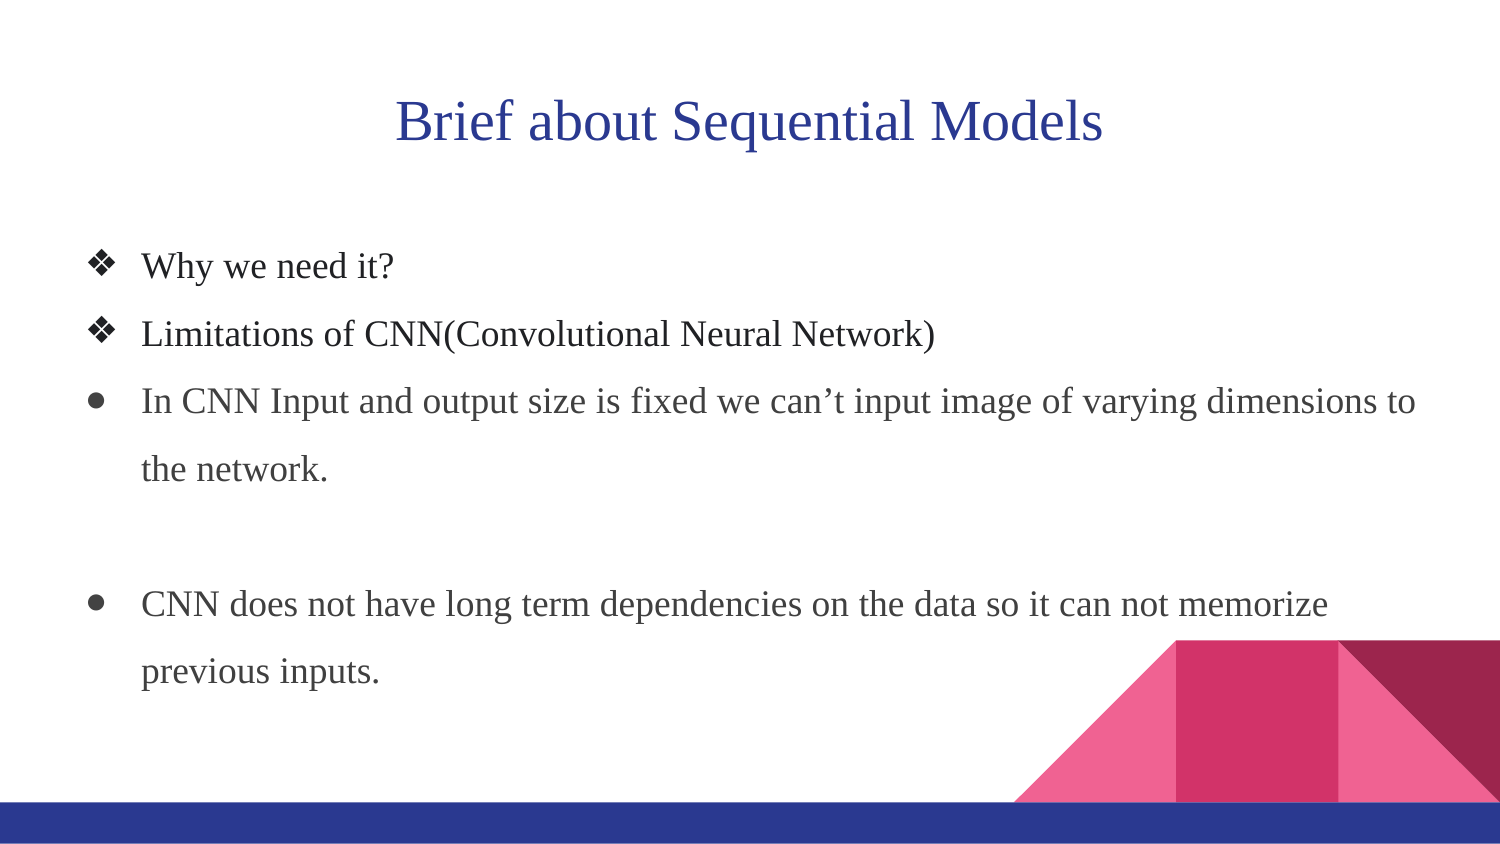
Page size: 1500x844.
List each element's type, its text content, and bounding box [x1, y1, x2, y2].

list Why we need it? Limitations of CNN(Convolutional Neural Network) In CNN Input and output size is fixed we can’t input image of varying dimensions to the network. CNN does not have long term dependencies on the data so it can not memorize previous inputs. [51, 203, 1449, 752]
title Brief about Sequential Models [51, 67, 1449, 167]
